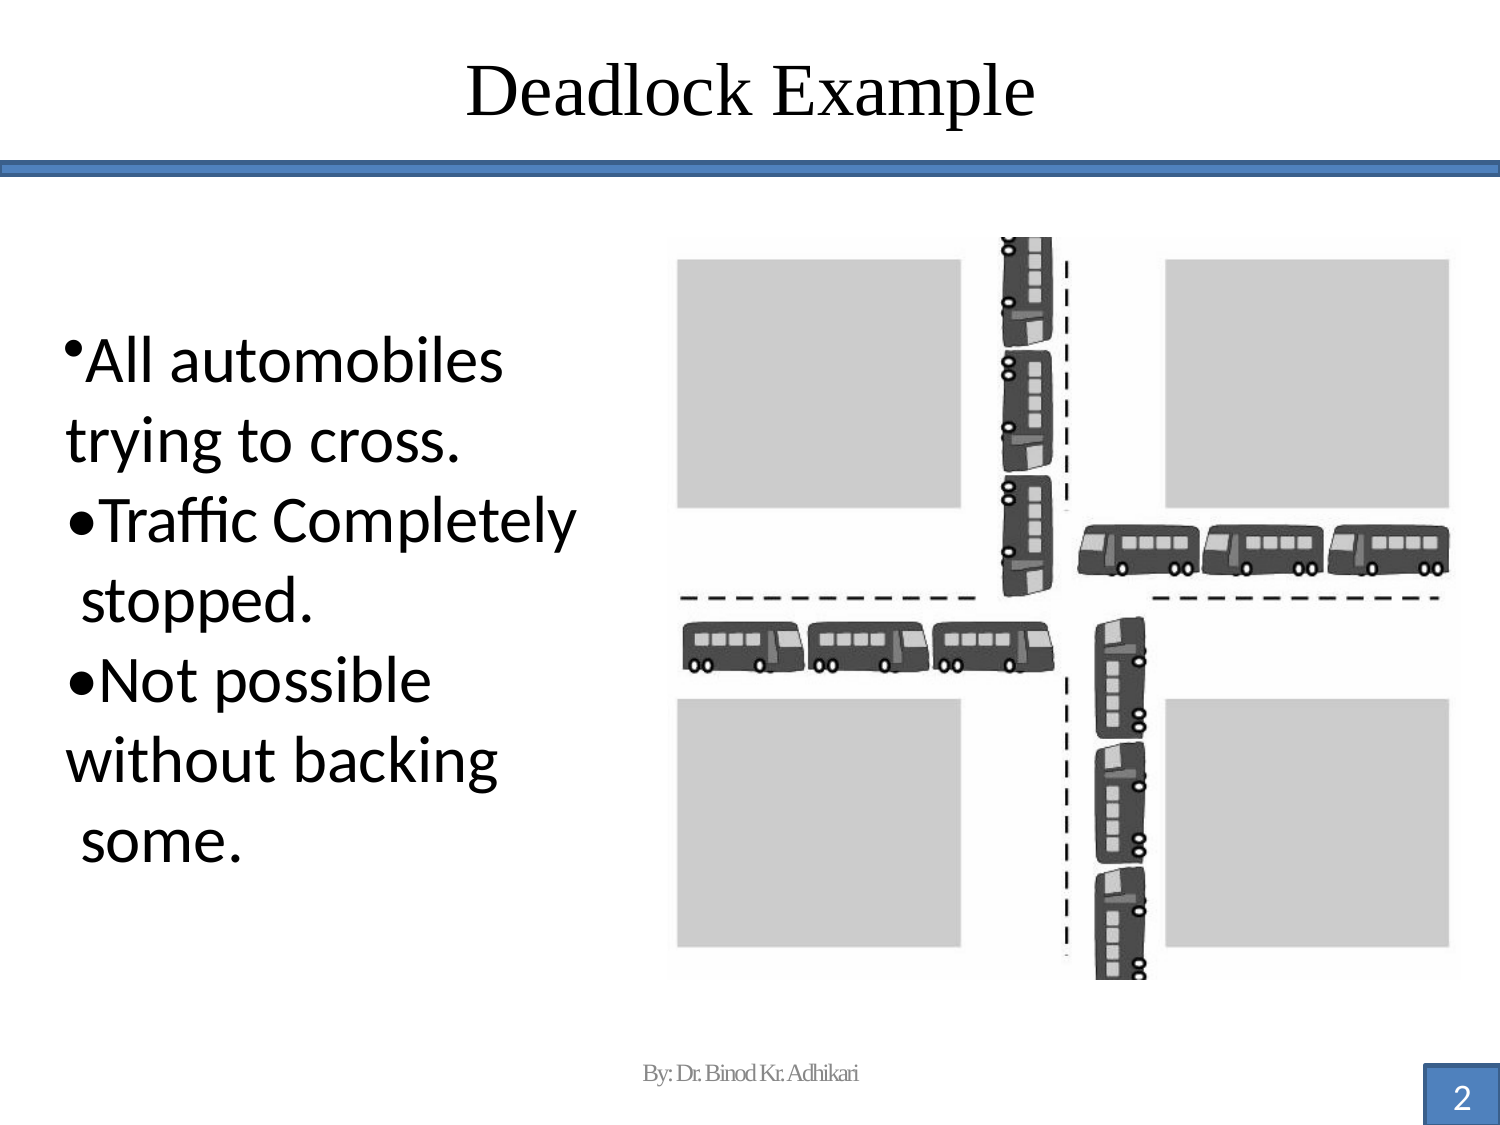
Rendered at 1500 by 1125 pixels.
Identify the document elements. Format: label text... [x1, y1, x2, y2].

title Deadlock Example [62, 38, 1438, 229]
picture [667, 237, 1461, 981]
footer By: Dr. Binod Kr. Adhikari [541, 1060, 959, 1087]
text_box All automobiles trying to cross. •Traffic Completely stopped. •Not possible without backing some. [62, 313, 589, 876]
